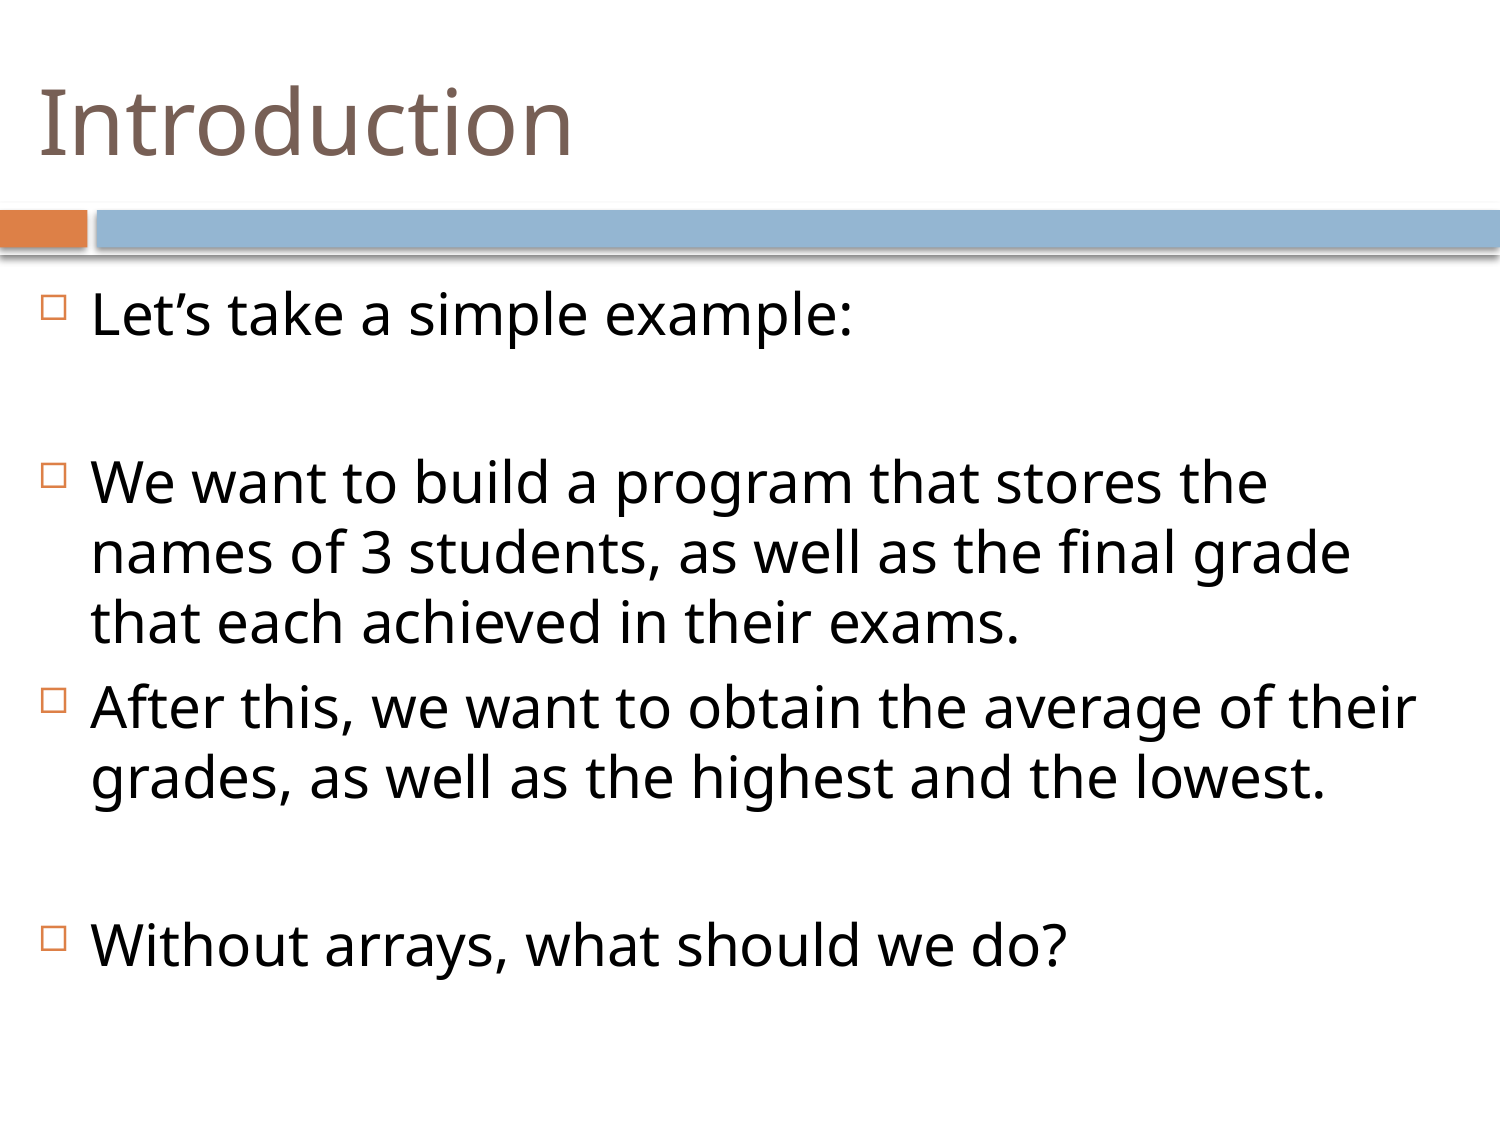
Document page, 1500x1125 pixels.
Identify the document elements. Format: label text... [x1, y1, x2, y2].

list Let’s take a simple example: We want to build a program that stores the names of 3 students, as well as the final grade that each achieved in their exams. After this, we want to obtain the average of their grades, as well as the highest and the lowest. Without arrays, what should we do? [23, 269, 1465, 1043]
title Introduction [23, 37, 1500, 200]
